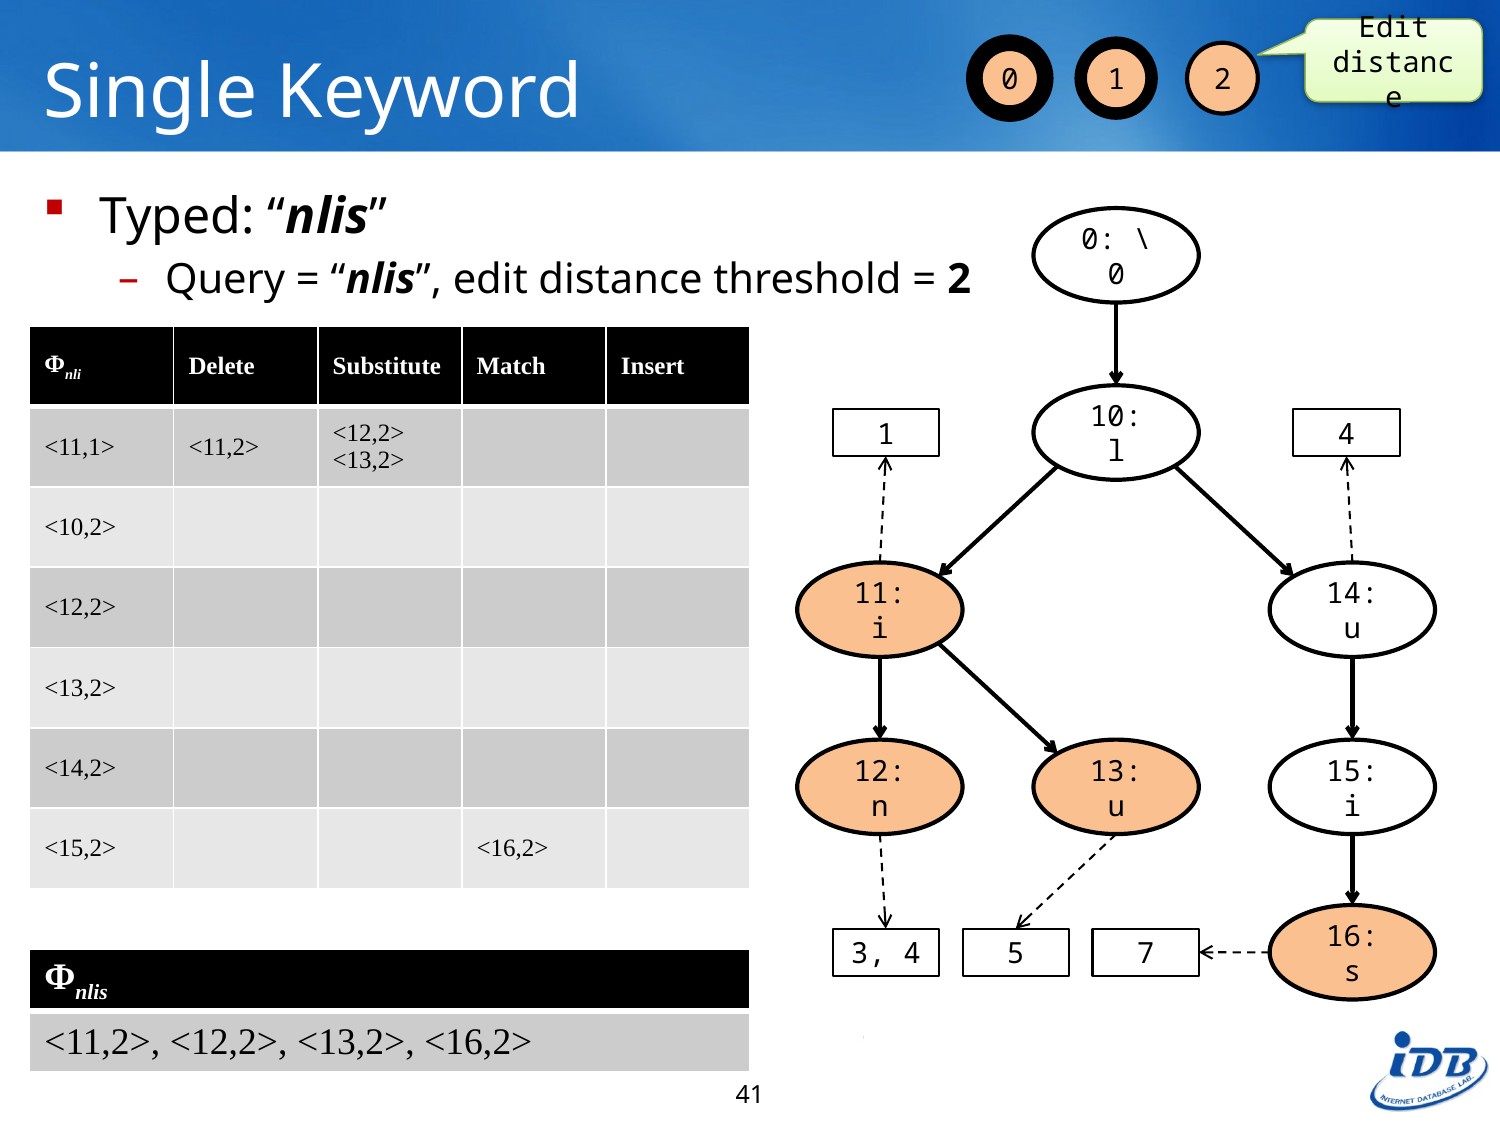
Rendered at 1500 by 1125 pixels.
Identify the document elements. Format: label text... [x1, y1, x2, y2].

text_box 4 [1291, 407, 1402, 458]
table_cell [174, 568, 317, 647]
table_cell [174, 729, 317, 807]
table_header Φnlis [30, 950, 749, 1008]
text_box 2 [1184, 40, 1260, 116]
text_box 0: \0 [1031, 205, 1201, 305]
table_cell <10,2> [30, 488, 173, 566]
table_cell [607, 568, 749, 647]
table_cell <11,2> [174, 409, 317, 486]
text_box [1174, 465, 1295, 577]
text_box 13: u [1031, 737, 1201, 837]
table_cell [174, 648, 317, 727]
text_box 14: u [1267, 560, 1438, 659]
table_cell <11,1> [30, 409, 173, 486]
table_cell [463, 568, 605, 647]
table_cell [607, 648, 749, 727]
table_cell [463, 648, 605, 727]
table_cell [607, 488, 749, 566]
text_box 5 [960, 927, 1071, 978]
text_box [1015, 833, 1117, 929]
table_cell [319, 568, 461, 647]
list Typed: “nlis” Query = “nlis”, edit distance threshold = 2 [28, 175, 1472, 1067]
table_cell <12,2> [30, 568, 173, 647]
text_box 12: n [795, 737, 965, 837]
table_cell [607, 729, 749, 807]
text_box 11: i [795, 560, 965, 659]
table_cell <16,2> [463, 809, 605, 888]
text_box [879, 833, 886, 929]
table_cell [174, 809, 317, 888]
text_box 10: l [1031, 383, 1201, 482]
table_header Insert [607, 327, 749, 404]
table_header Φnli [30, 327, 173, 404]
title Single Keyword [28, 23, 1472, 153]
table_cell [319, 648, 461, 727]
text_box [879, 455, 886, 563]
text_box 1 [1078, 40, 1154, 116]
table_cell [319, 809, 461, 888]
table_header Substitute [319, 327, 461, 404]
table_header Delete [174, 327, 317, 404]
table_cell <14,2> [30, 729, 173, 807]
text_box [938, 465, 1058, 577]
table_cell [463, 488, 605, 566]
text_box 16: s [1267, 903, 1438, 1002]
slide_number 41 [697, 1078, 803, 1114]
text_box 15: i [1267, 737, 1438, 837]
table_header Match [463, 327, 605, 404]
table_cell [607, 809, 749, 888]
text_box 7 [1090, 927, 1201, 978]
text_box Edit distance [1256, 18, 1484, 103]
table_cell <15,2> [30, 809, 173, 888]
table_cell [463, 729, 605, 807]
table_cell <11,2>, <12,2>, <13,2>, <16,2> [30, 1014, 749, 1071]
picture [0, 0, 1500, 1125]
table_cell [319, 729, 461, 807]
table_cell [319, 488, 461, 566]
table_cell [463, 409, 605, 486]
table_cell <13,2> [30, 648, 173, 727]
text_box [938, 642, 1058, 754]
text_box 0 [972, 40, 1048, 116]
text_box 3, 4 [831, 927, 941, 978]
table_cell [174, 488, 317, 566]
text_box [1346, 455, 1353, 563]
table_cell <12,2> <13,2> [319, 409, 461, 486]
text_box 1 [831, 407, 941, 458]
table_cell [607, 409, 749, 486]
